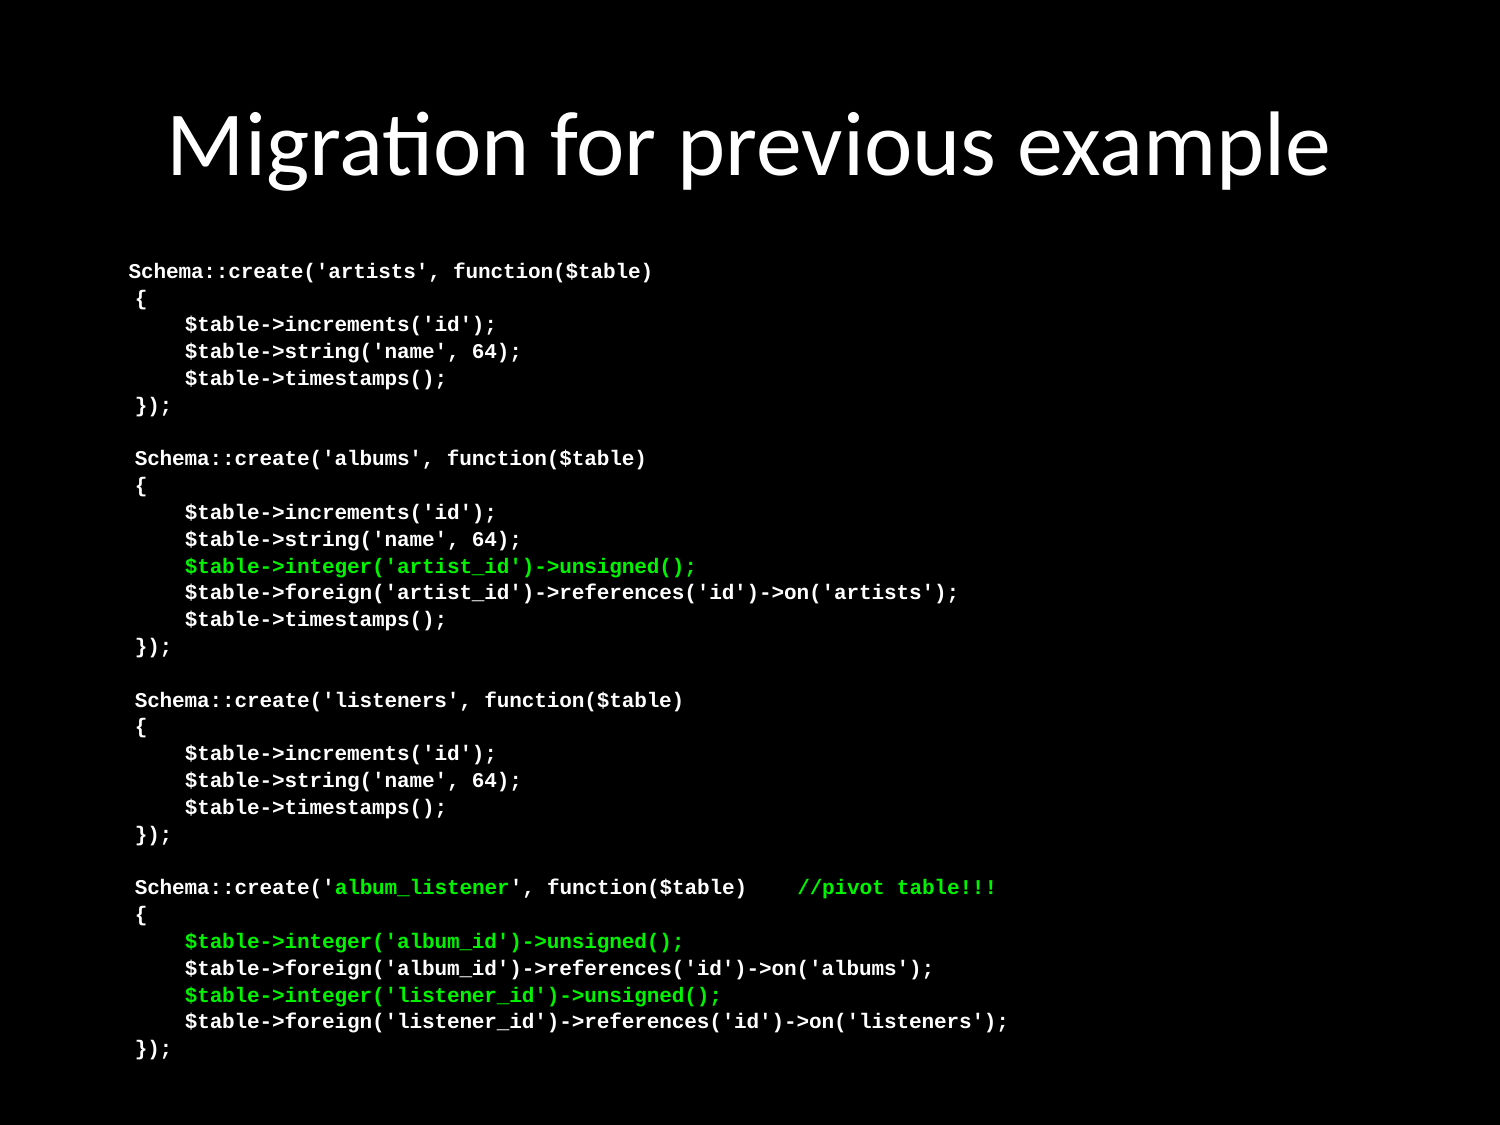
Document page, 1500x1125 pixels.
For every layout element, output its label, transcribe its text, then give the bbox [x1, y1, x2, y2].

title Migration for previous example [75, 45, 1425, 233]
list Schema::create('artists', function($table) { $table->increments('id'); $table->string('name', 64); $table->timestamps(); }); Schema::create('albums', function($table) { $table->increments('id'); $table->string('name', 64); $table->integer('artist_id')->unsigned(); $table->foreign('artist_id')->references('id')->on('artists'); $table->timestamps(); }); Schema::create('listeners', function($table) { $table->increments('id'); $table->string('name', 64); $table->timestamps(); }); Schema::create('album_listener', function($table) //pivot table!!! { $table->integer('album_id')->unsigned(); $table->foreign('album_id')->references('id')->on('albums'); $table->integer('listener_id')->unsigned(); $table->foreign('listener_id')->references('id')->on('listeners'); }); [19, 252, 1477, 1104]
